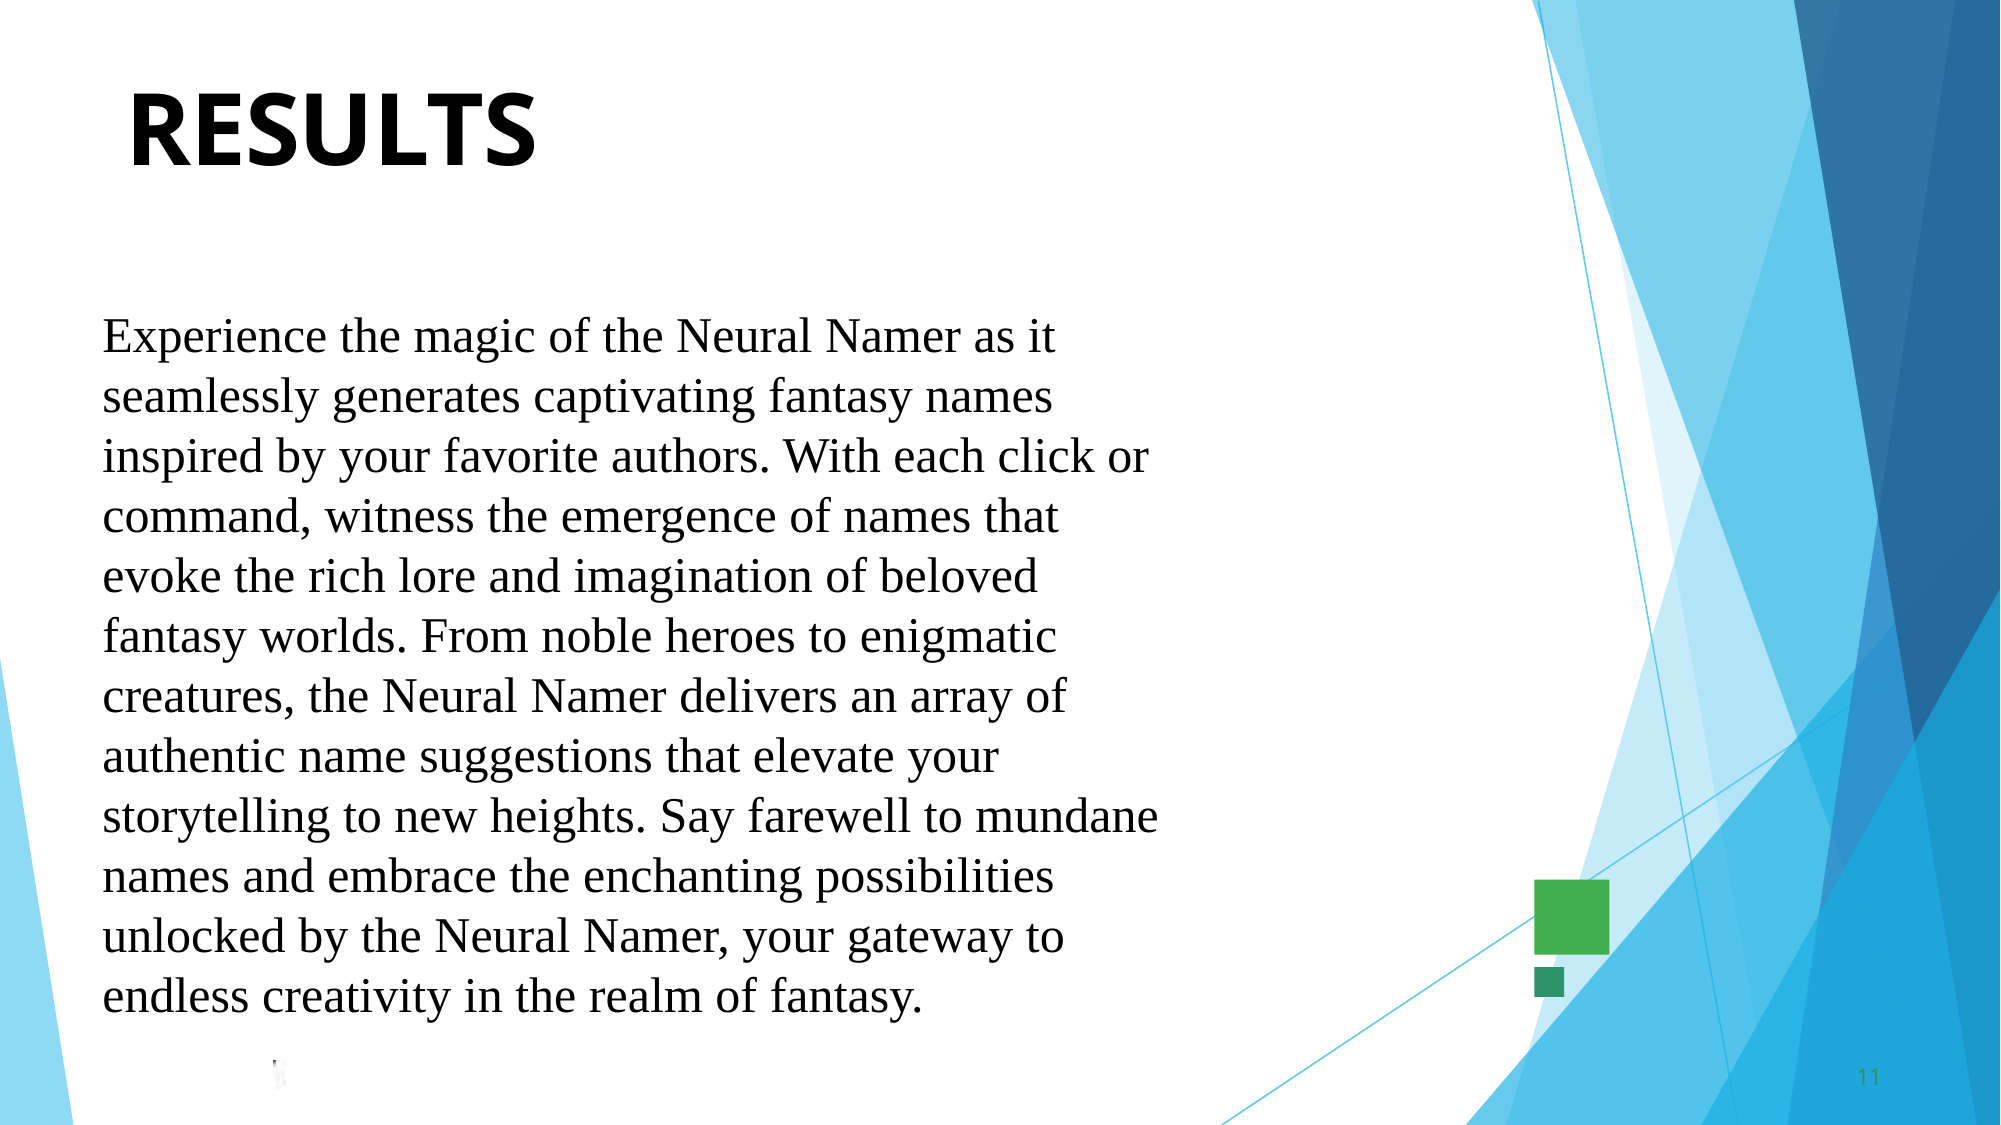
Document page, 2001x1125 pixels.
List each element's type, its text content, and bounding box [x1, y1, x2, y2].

title RESULTS [91, 63, 1694, 254]
text_box [1534, 967, 1565, 997]
text_box Experience the magic of the Neural Namer as it seamlessly generates captivating fantasy names inspired by your favorite authors. With each click or command, witness the emergence of names that evoke the rich lore and imagination of beloved fantasy worlds. From noble heroes to enigmatic creatures, the Neural Namer delivers an array of authentic name suggestions that elevate your storytelling to new heights. Say farewell to mundane names and embrace the enchanting possibilities unlocked by the Neural Namer, your gateway to endless creativity in the realm of fantasy. [87, 295, 1204, 1030]
slide_number 11 [1849, 1061, 1890, 1125]
text_box [1534, 879, 1610, 955]
picture [273, 1060, 287, 1091]
